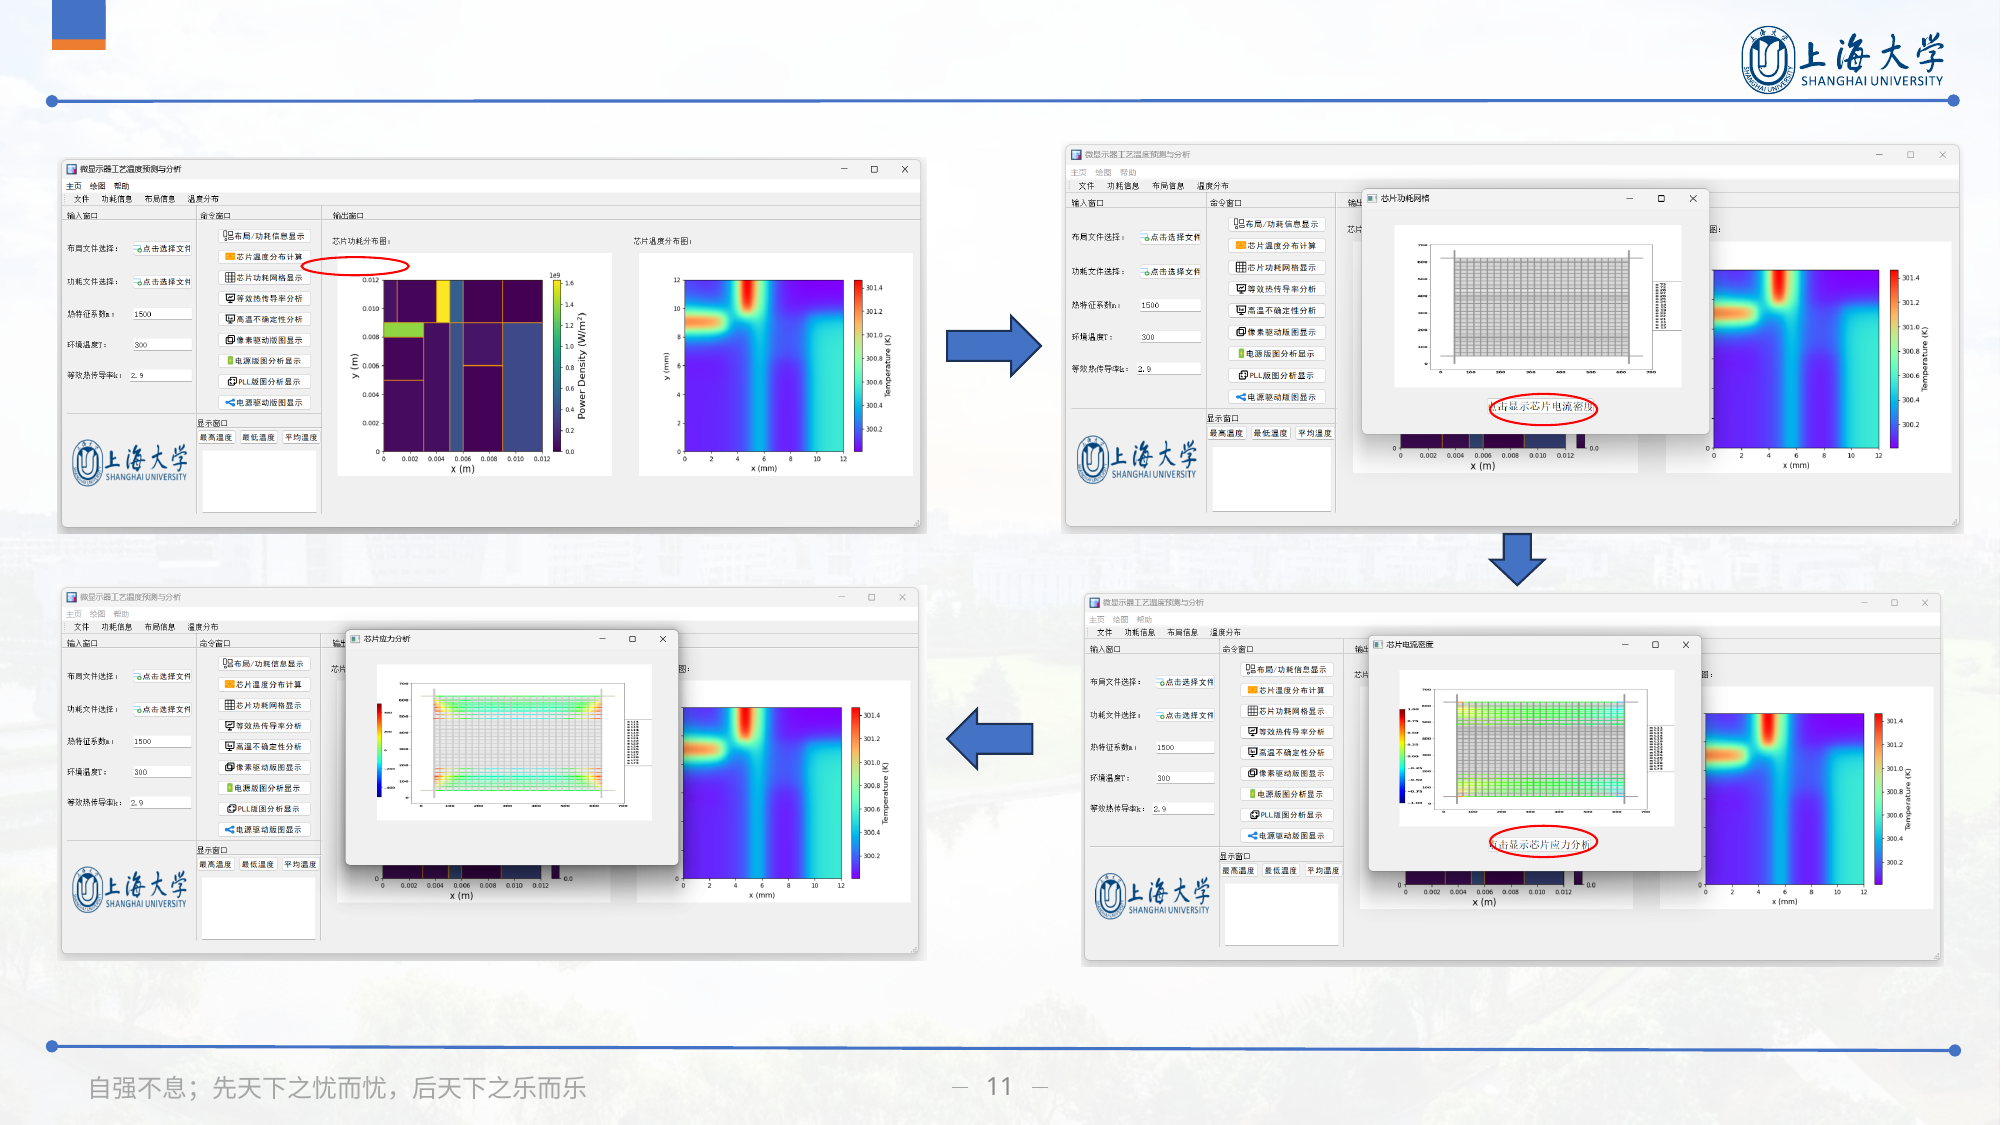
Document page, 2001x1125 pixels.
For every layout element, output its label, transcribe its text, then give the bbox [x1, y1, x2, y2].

slide_number 11 [967, 1057, 1033, 1118]
text_box [1487, 534, 1548, 587]
picture [57, 585, 927, 961]
picture [1081, 590, 1944, 967]
picture [1061, 141, 1964, 534]
picture [57, 157, 927, 534]
text_box [945, 706, 1034, 772]
text_box [946, 313, 1043, 379]
